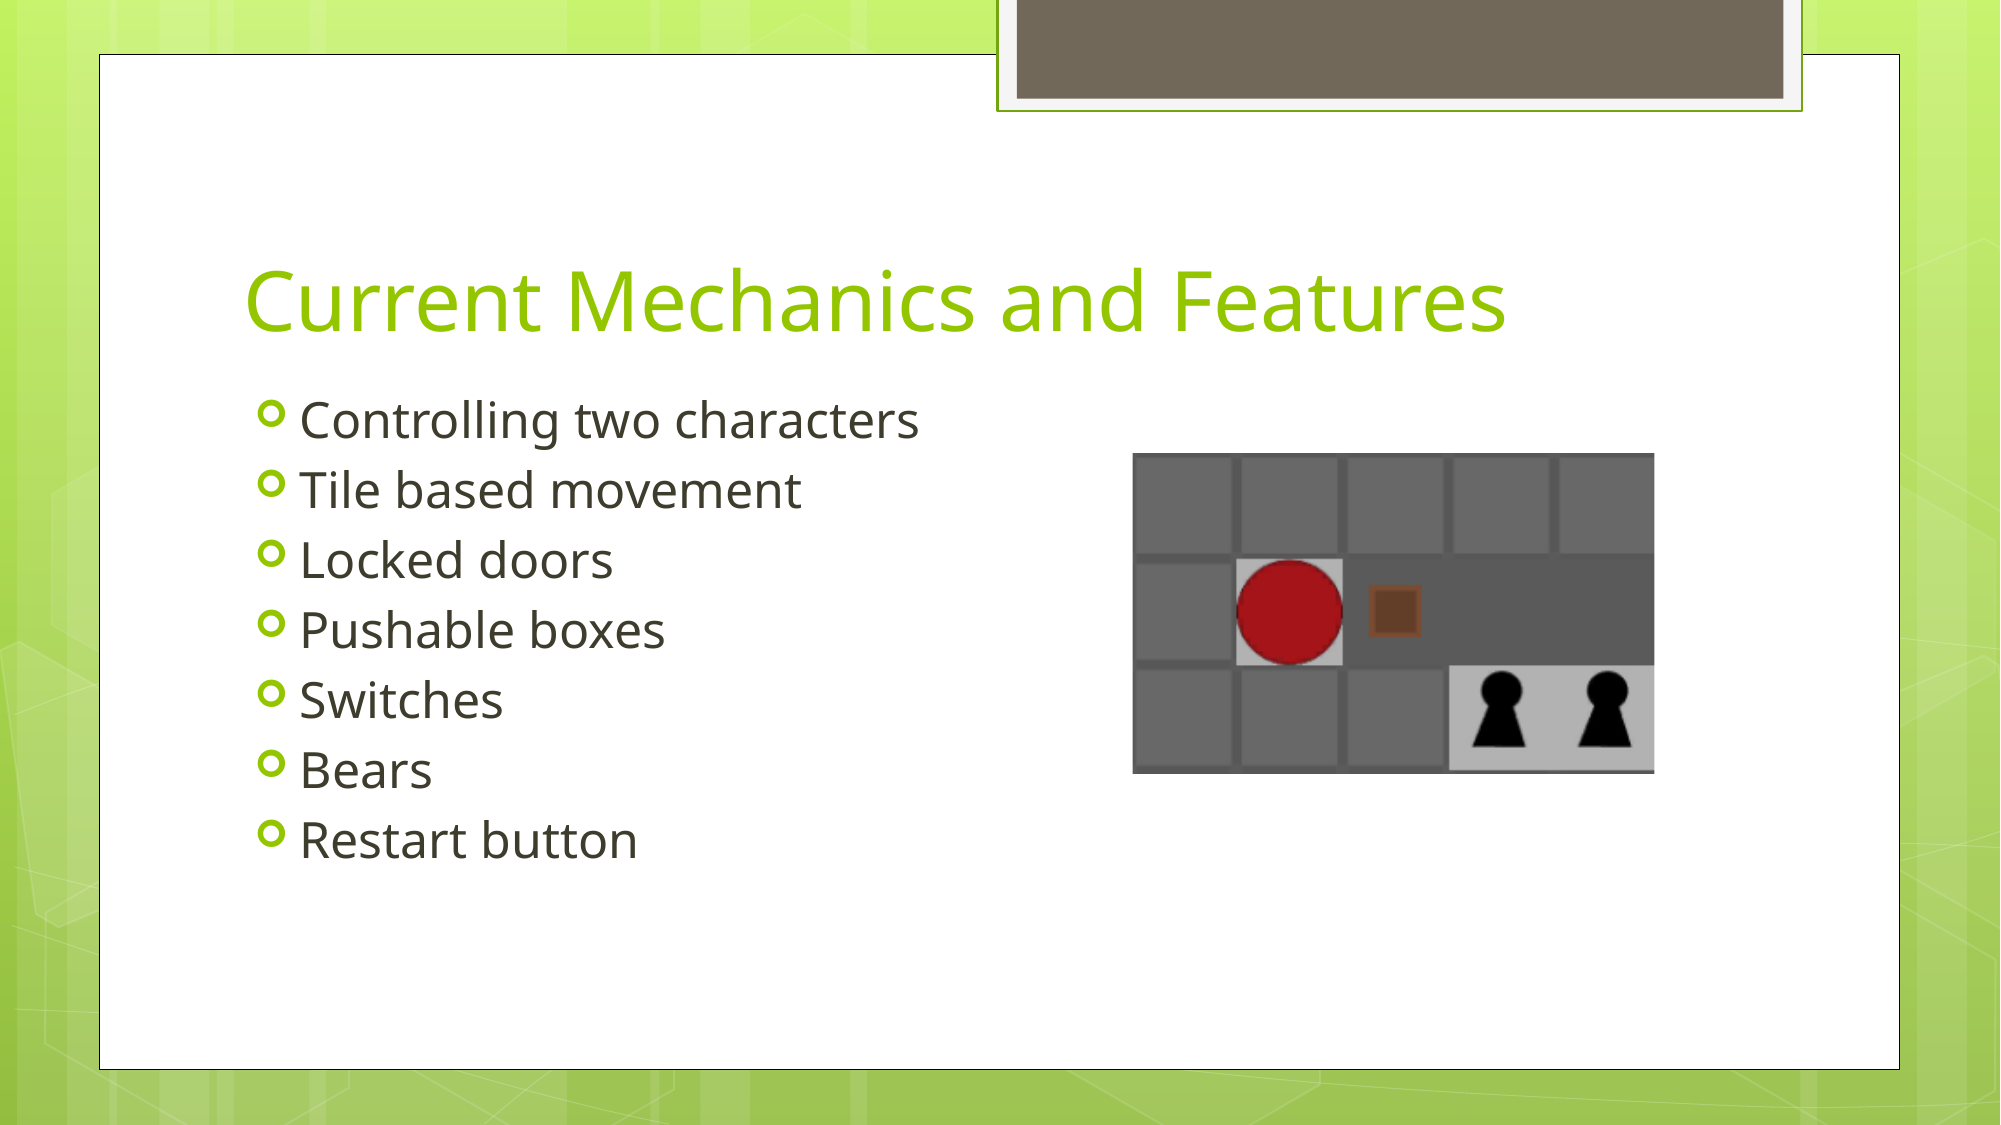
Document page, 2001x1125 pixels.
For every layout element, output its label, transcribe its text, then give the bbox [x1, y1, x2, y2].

title Current Mechanics and Features [228, 168, 1765, 357]
list Controlling two characters Tile based movement Locked doors Pushable boxes Switches Bears Restart button [228, 381, 1711, 957]
picture [1132, 452, 1655, 774]
